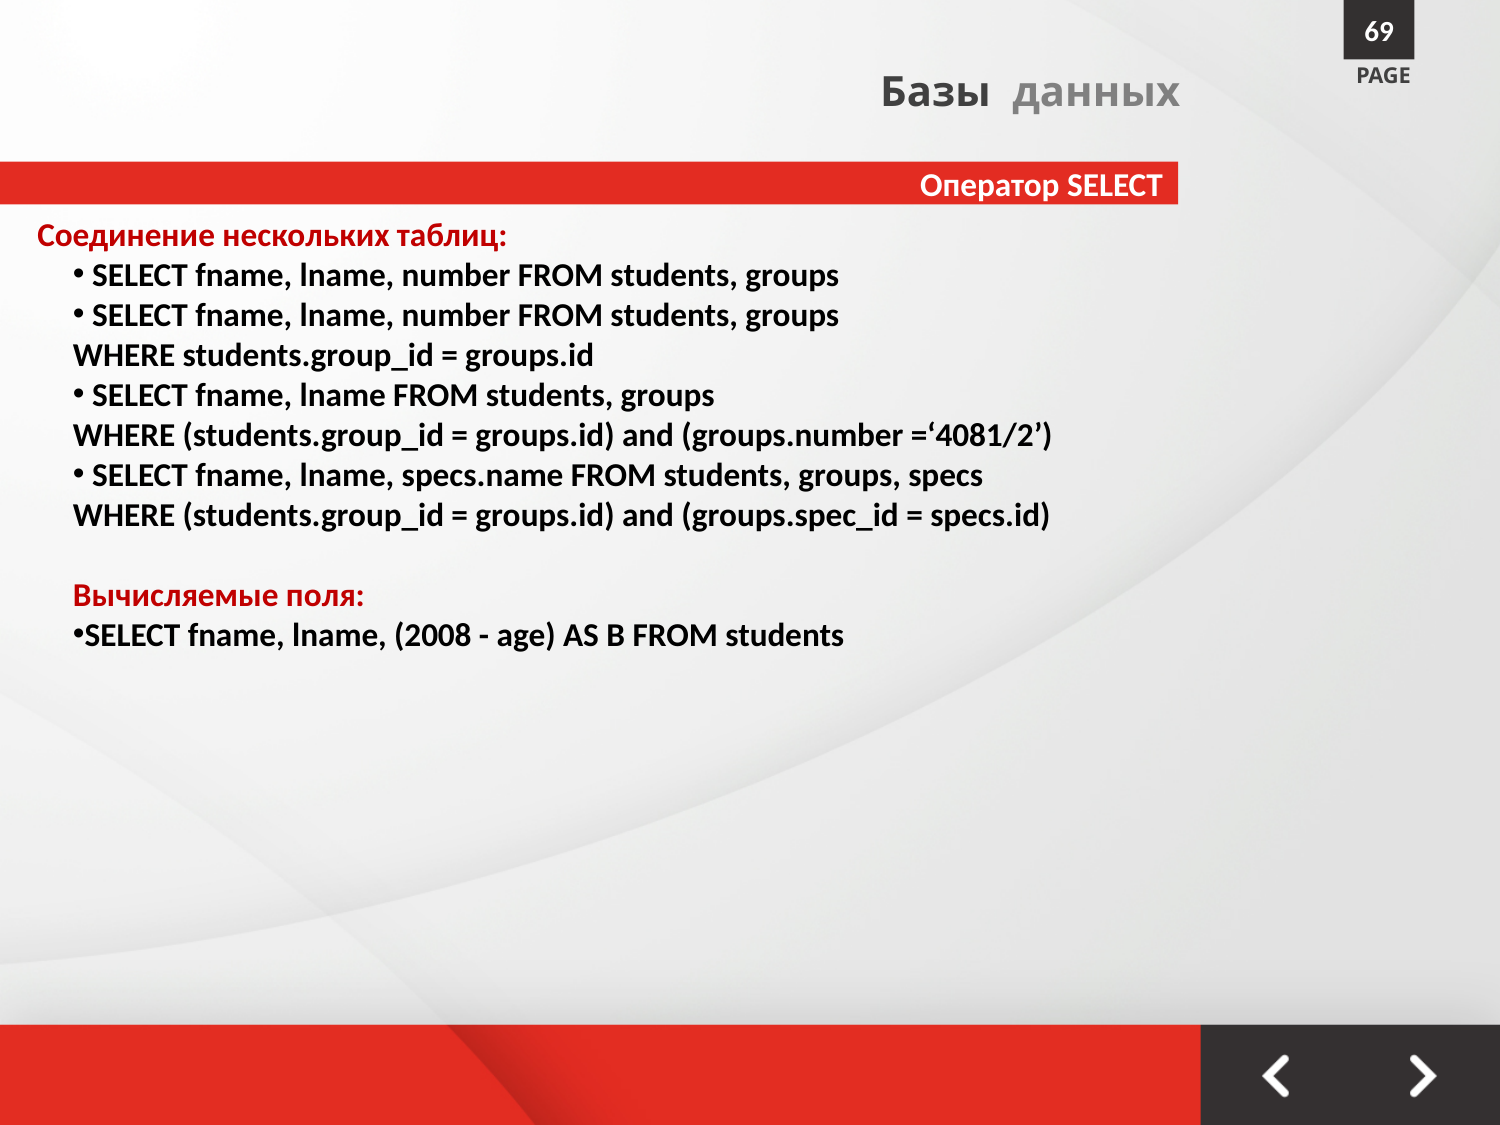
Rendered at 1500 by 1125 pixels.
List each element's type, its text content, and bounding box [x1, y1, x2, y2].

text_box Соединение нескольких таблиц: SELECT fname, lname, number FROM students, groups SELECT fname, lname, number FROM students, groups WHERE students.group_id = groups.id SELECT fname, lname FROM students, groups WHERE (students.group_id = groups.id) and (groups.number =‘4081/2’) SELECT fname, lname, specs.name FROM students, groups, specs WHERE (students.group_id = groups.id) and (groups.spec_id = specs.id) Вычисляемые поля: SELECT fname, lname, (2008 - age) AS B FROM students [22, 206, 1448, 661]
text_box PAGE [1341, 54, 1426, 96]
text_box Базы данных [22, 57, 1196, 123]
picture [0, 0, 1500, 1125]
text_box 69 [1342, 0, 1417, 61]
subtitle Оператор SELECT [0, 161, 1179, 205]
